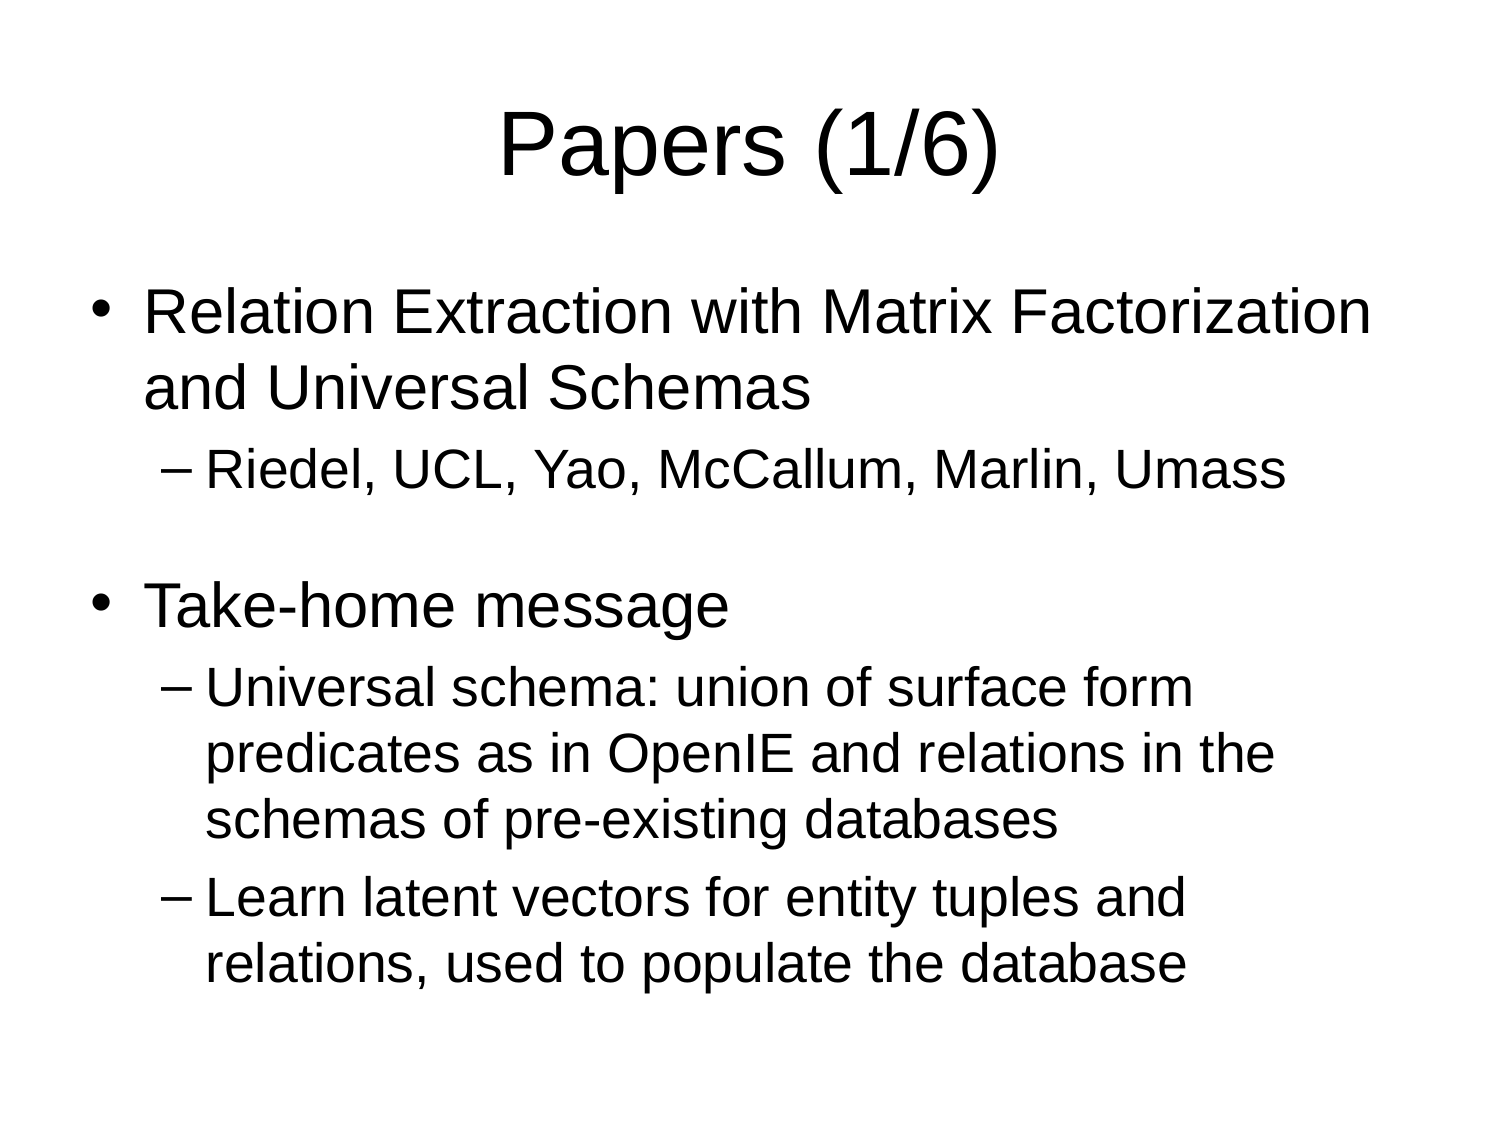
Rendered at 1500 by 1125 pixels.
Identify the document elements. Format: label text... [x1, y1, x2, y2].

title Papers (1/6) [75, 45, 1425, 233]
list Relation Extraction with Matrix Factorization and Universal Schemas Riedel, UCL, Yao, McCallum, Marlin, Umass Take-home message Universal schema: union of surface form predicates as in OpenIE and relations in the schemas of pre-existing databases Learn latent vectors for entity tuples and relations, used to populate the database [75, 262, 1425, 1005]
